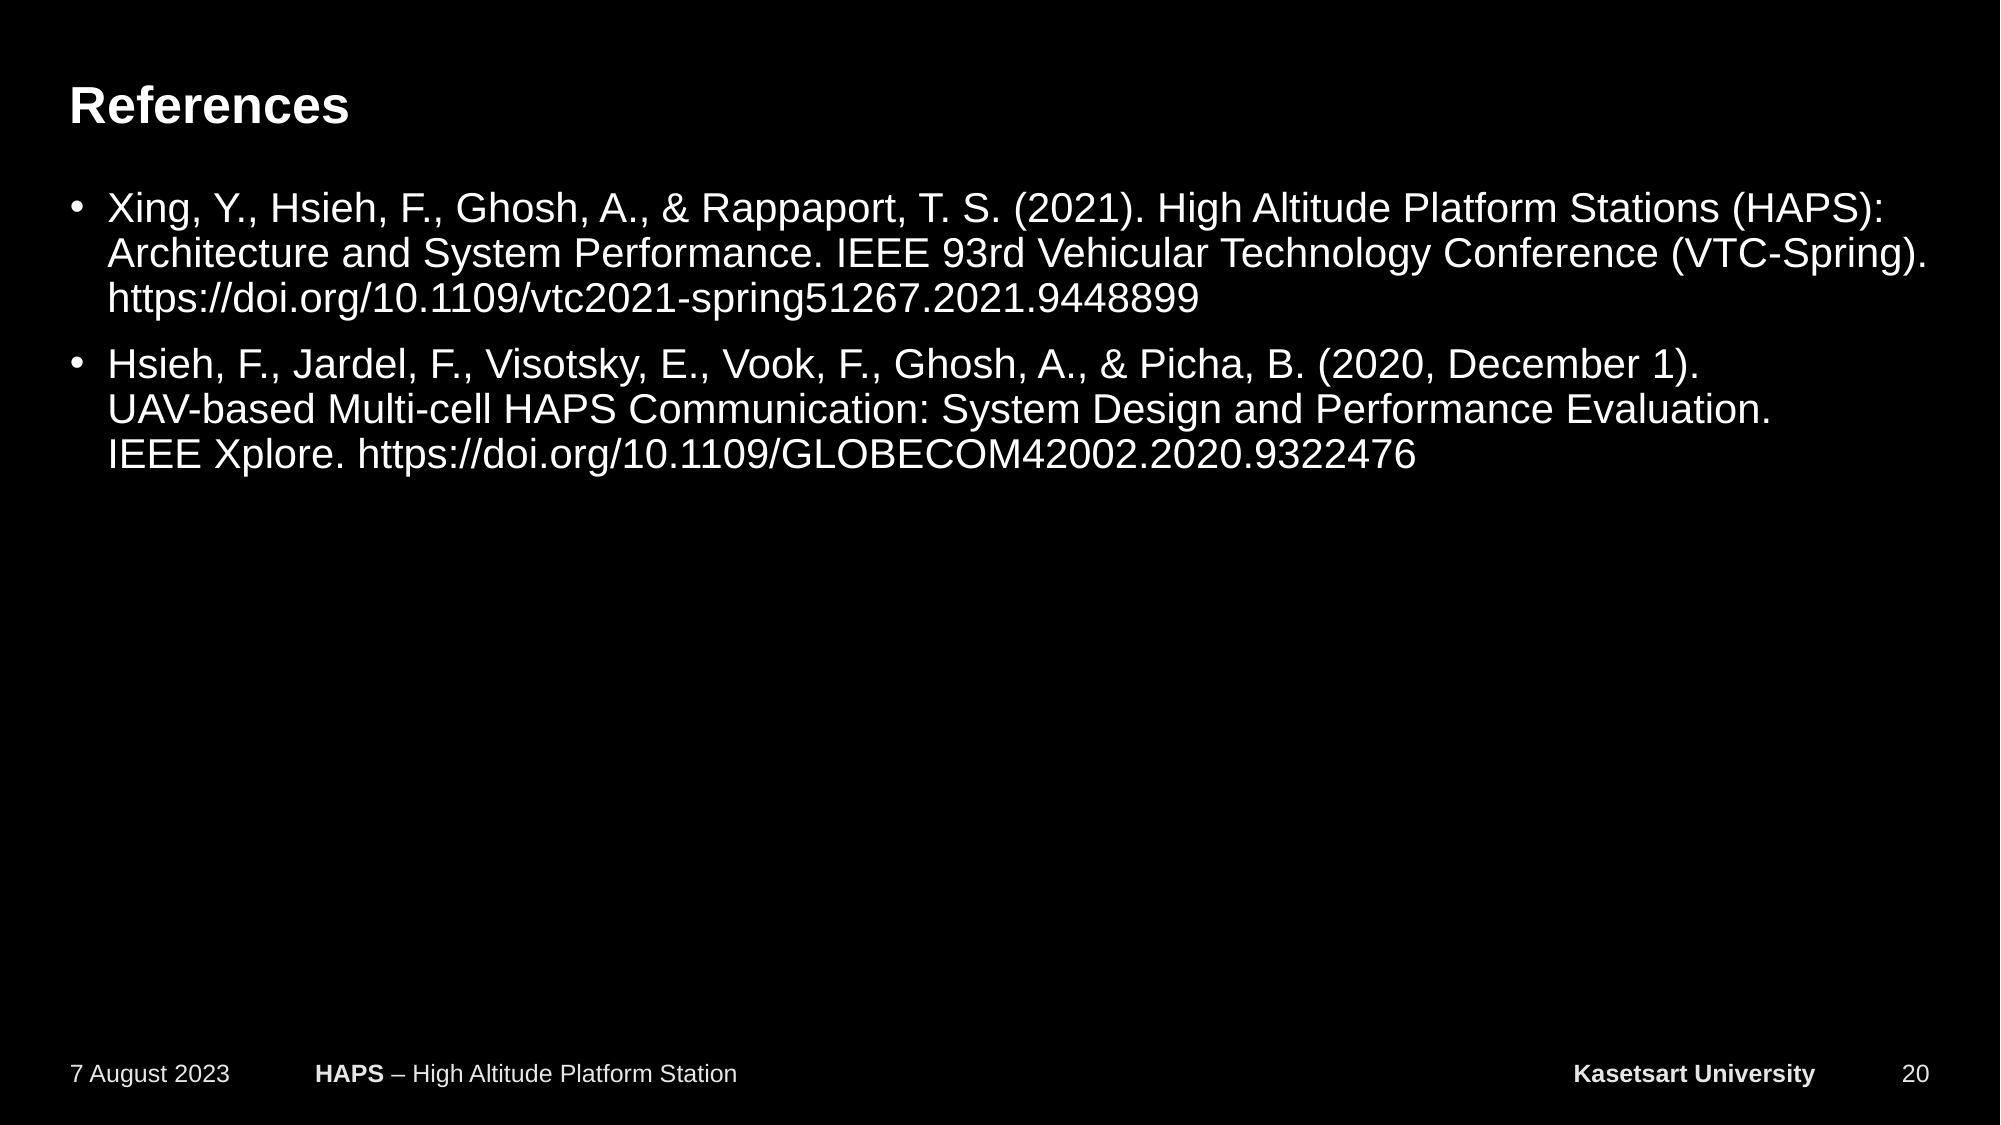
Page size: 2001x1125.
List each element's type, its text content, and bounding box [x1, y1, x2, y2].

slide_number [55, 1042, 248, 1103]
slide_number 20 [1858, 1042, 1945, 1103]
list Xing, Y., Hsieh, F., Ghosh, A., & Rappaport, T. S. (2021). High Altitude Platform Stations (HAPS): Architecture and System Performance. IEEE 93rd Vehicular Technology Conference (VTC-Spring). https://doi.org/10.1109/vtc2021-spring51267.2021.9448899 Hsieh, F., Jardel, F., Visotsky, E., Vook, F., Ghosh, A., & Picha, B. (2020, December 1). UAV-based Multi-cell HAPS Communication: System Design and Performance Evaluation. IEEE Xplore. https://doi.org/10.1109/GLOBECOM42002.2020.9322476 [55, 178, 1945, 799]
footer HAPS – High Altitude Platform Station Kasetsart University [272, 1042, 1858, 1103]
title References [55, 59, 1945, 155]
